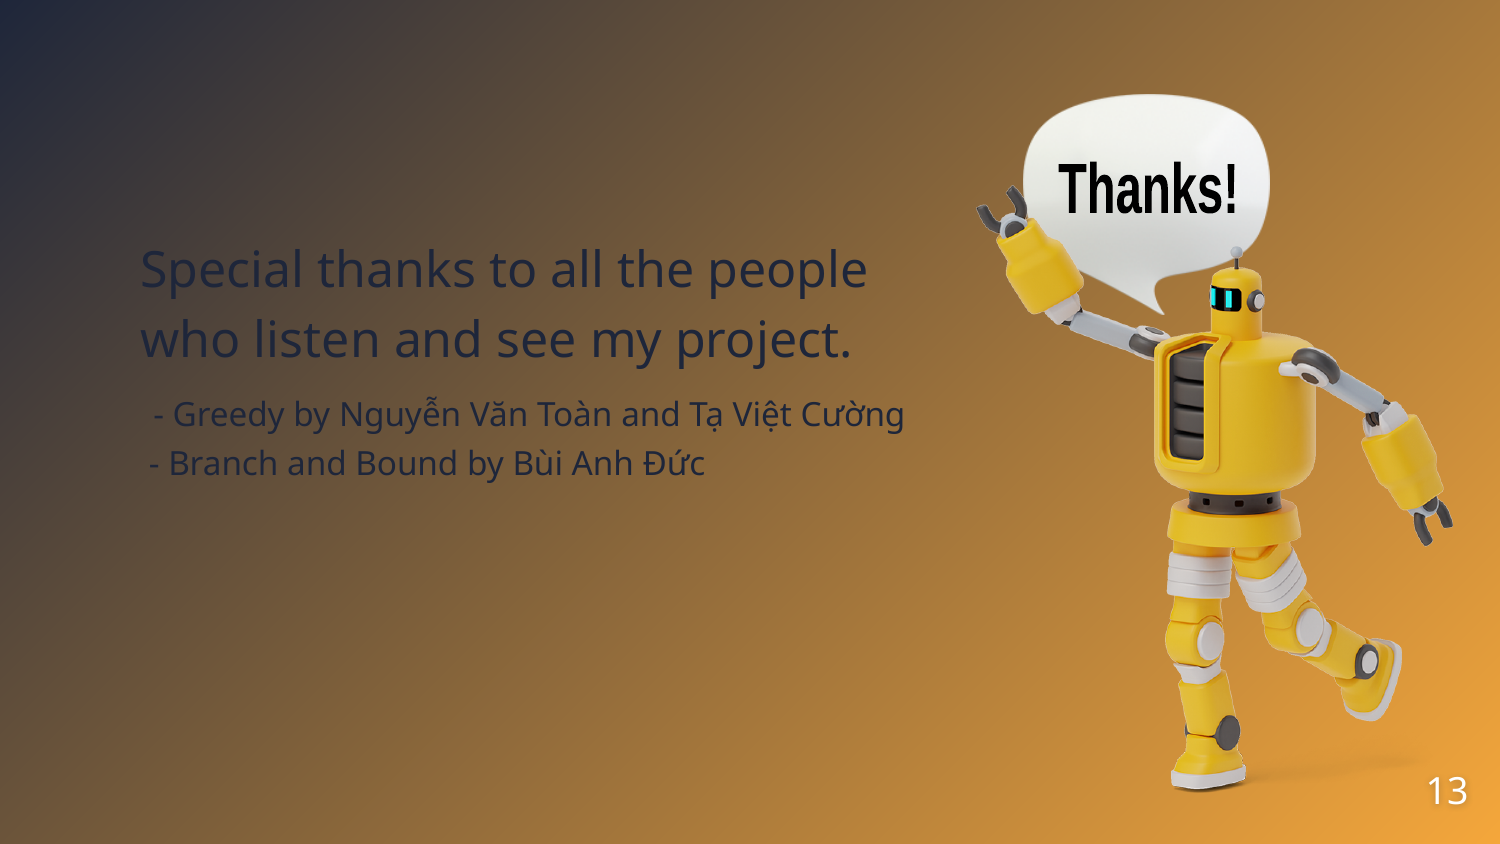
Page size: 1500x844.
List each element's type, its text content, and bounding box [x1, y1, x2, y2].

list Special thanks to all the people who listen and see my project. - Greedy by Nguyễn Văn Toàn and Tạ Việt Cường - Branch and Bound by Bùi Anh Đức [140, 229, 911, 615]
slide_number 13 [1378, 761, 1469, 814]
picture [975, 94, 1453, 794]
